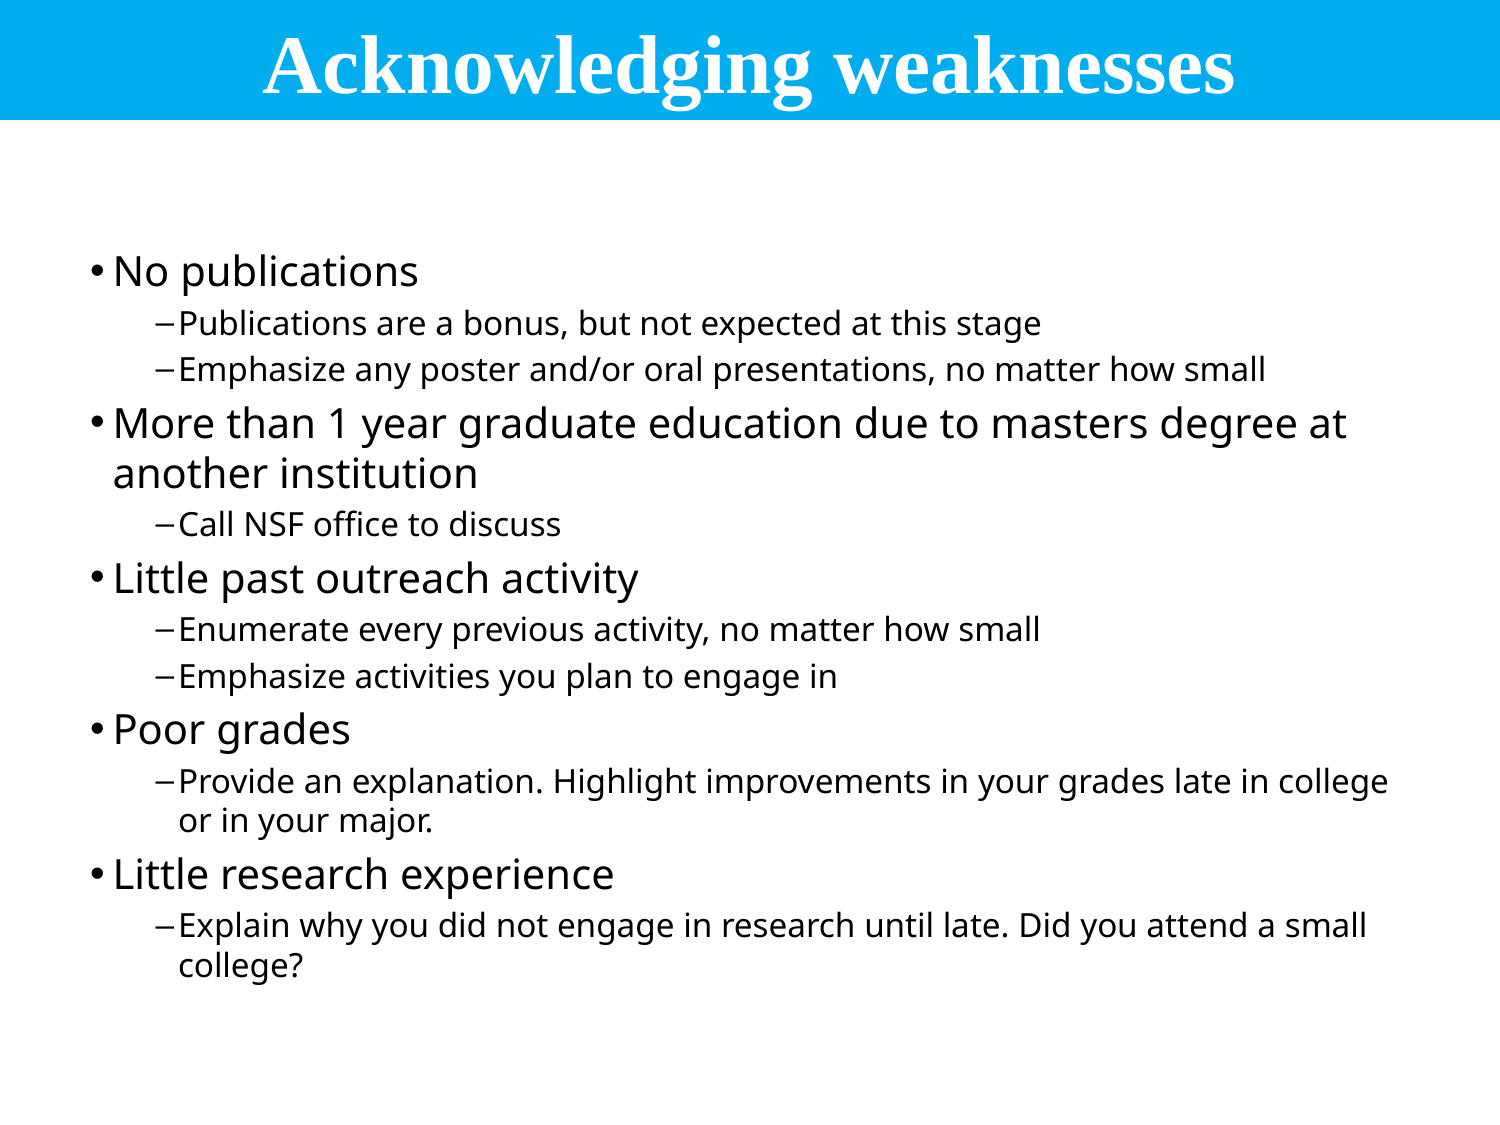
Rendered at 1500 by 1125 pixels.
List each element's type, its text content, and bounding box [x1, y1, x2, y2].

list No publications Publications are a bonus, but not expected at this stage Emphasize any poster and/or oral presentations, no matter how small More than 1 year graduate education due to masters degree at another institution Call NSF office to discuss Little past outreach activity Enumerate every previous activity, no matter how small Emphasize activities you plan to engage in Poor grades Provide an explanation. Highlight improvements in your grades late in college or in your major. Little research experience Explain why you did not engage in research until late. Did you attend a small college? [75, 237, 1413, 1025]
title Acknowledging weaknesses [0, 0, 1500, 120]
